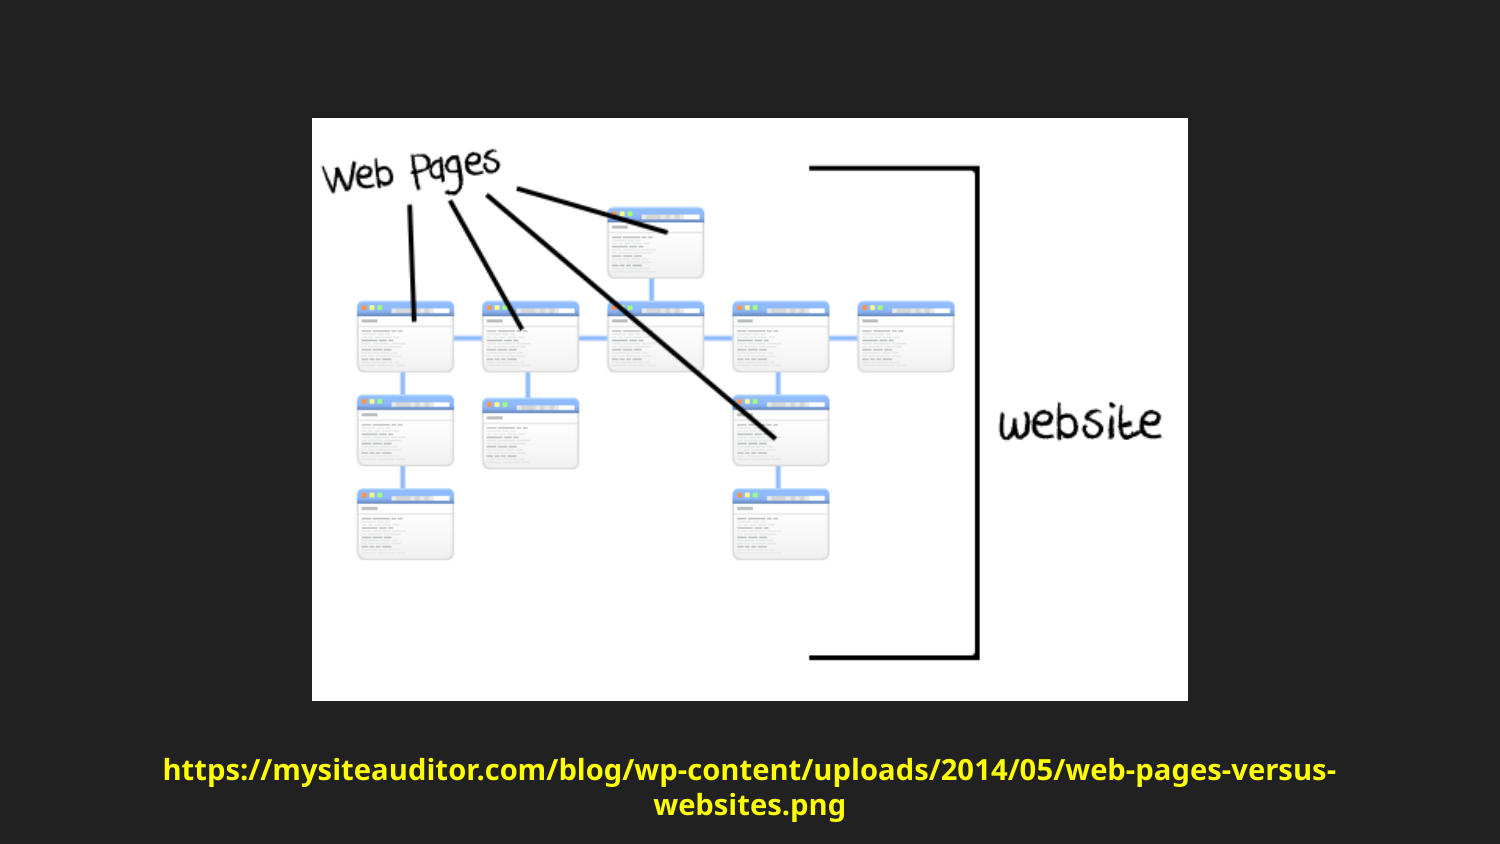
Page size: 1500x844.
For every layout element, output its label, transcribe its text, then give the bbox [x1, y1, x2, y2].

picture [312, 118, 1188, 702]
text_box https://mysiteauditor.com/blog/wp-content/uploads/2014/05/web-pages-versus-websites.png [51, 735, 1449, 809]
